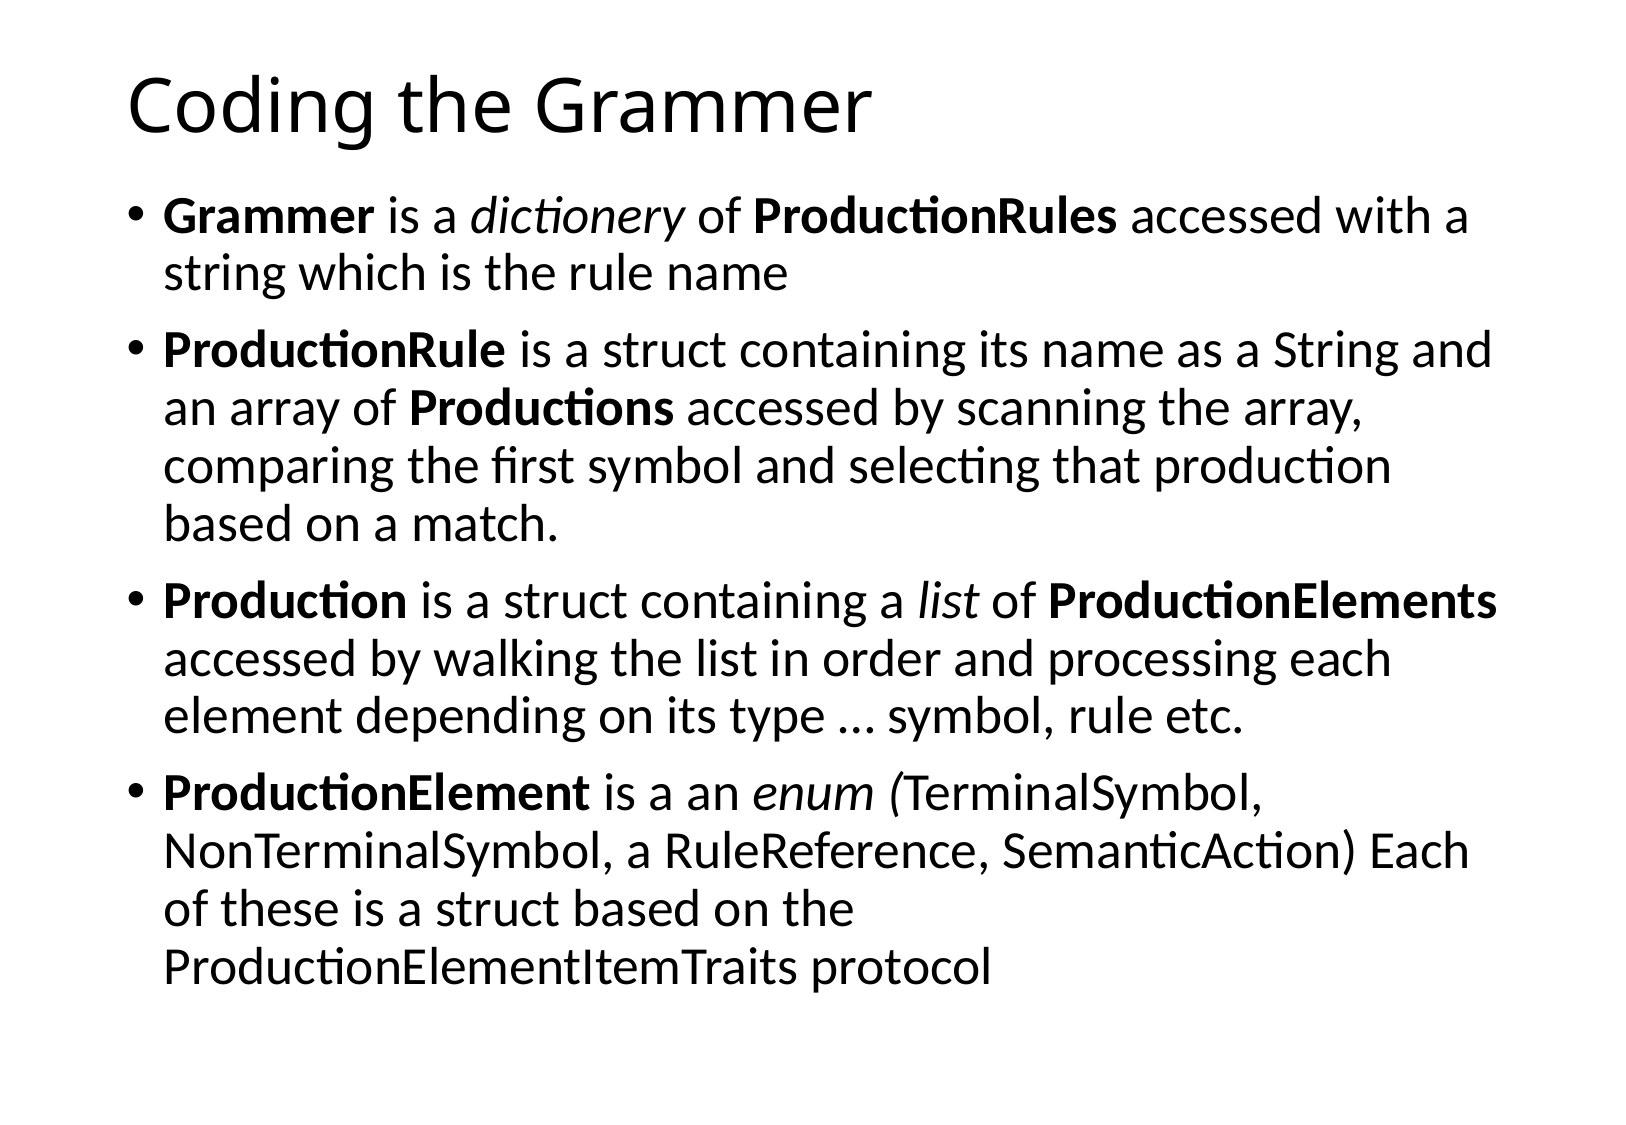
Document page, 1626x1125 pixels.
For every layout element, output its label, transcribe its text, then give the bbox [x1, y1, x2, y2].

list Grammer is a dictionery of ProductionRules accessed with a string which is the rule name ProductionRule is a struct containing its name as a String and an array of Productions accessed by scanning the array, comparing the first symbol and selecting that production based on a match. Production is a struct containing a list of ProductionElements accessed by walking the list in order and processing each element depending on its type … symbol, rule etc. ProductionElement is a an enum (TerminalSymbol, NonTerminalSymbol, a RuleReference, SemanticAction) Each of these is a struct based on the ProductionElementItemTraits protocol [111, 179, 1514, 1014]
title Coding the Grammer [111, 59, 1514, 157]
